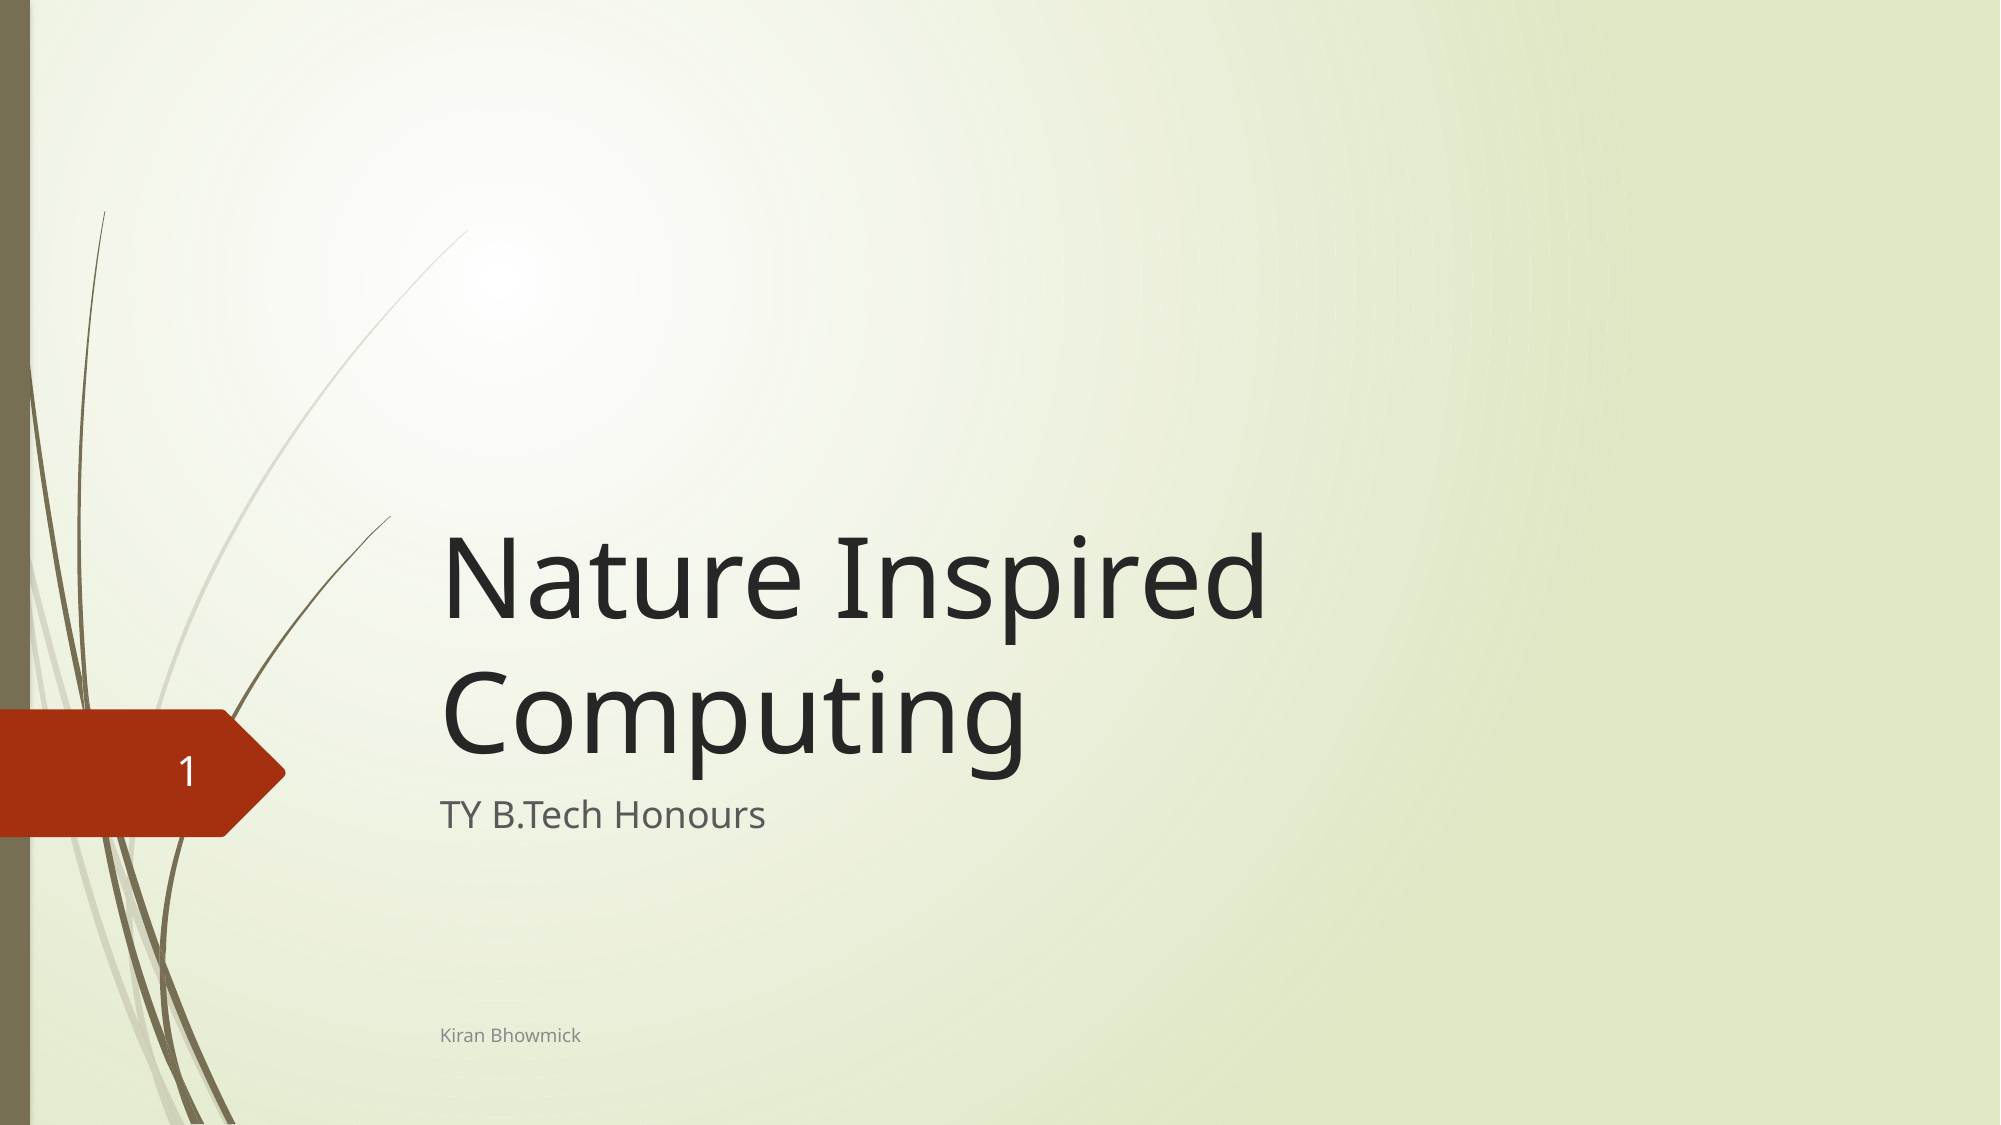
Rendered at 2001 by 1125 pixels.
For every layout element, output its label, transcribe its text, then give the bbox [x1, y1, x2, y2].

slide_number 1 [87, 743, 216, 803]
subtitle TY B.Tech Honours [424, 783, 1888, 969]
footer Kiran Bhowmick [424, 1006, 1675, 1067]
title Nature Inspired Computing [424, 412, 1888, 783]
